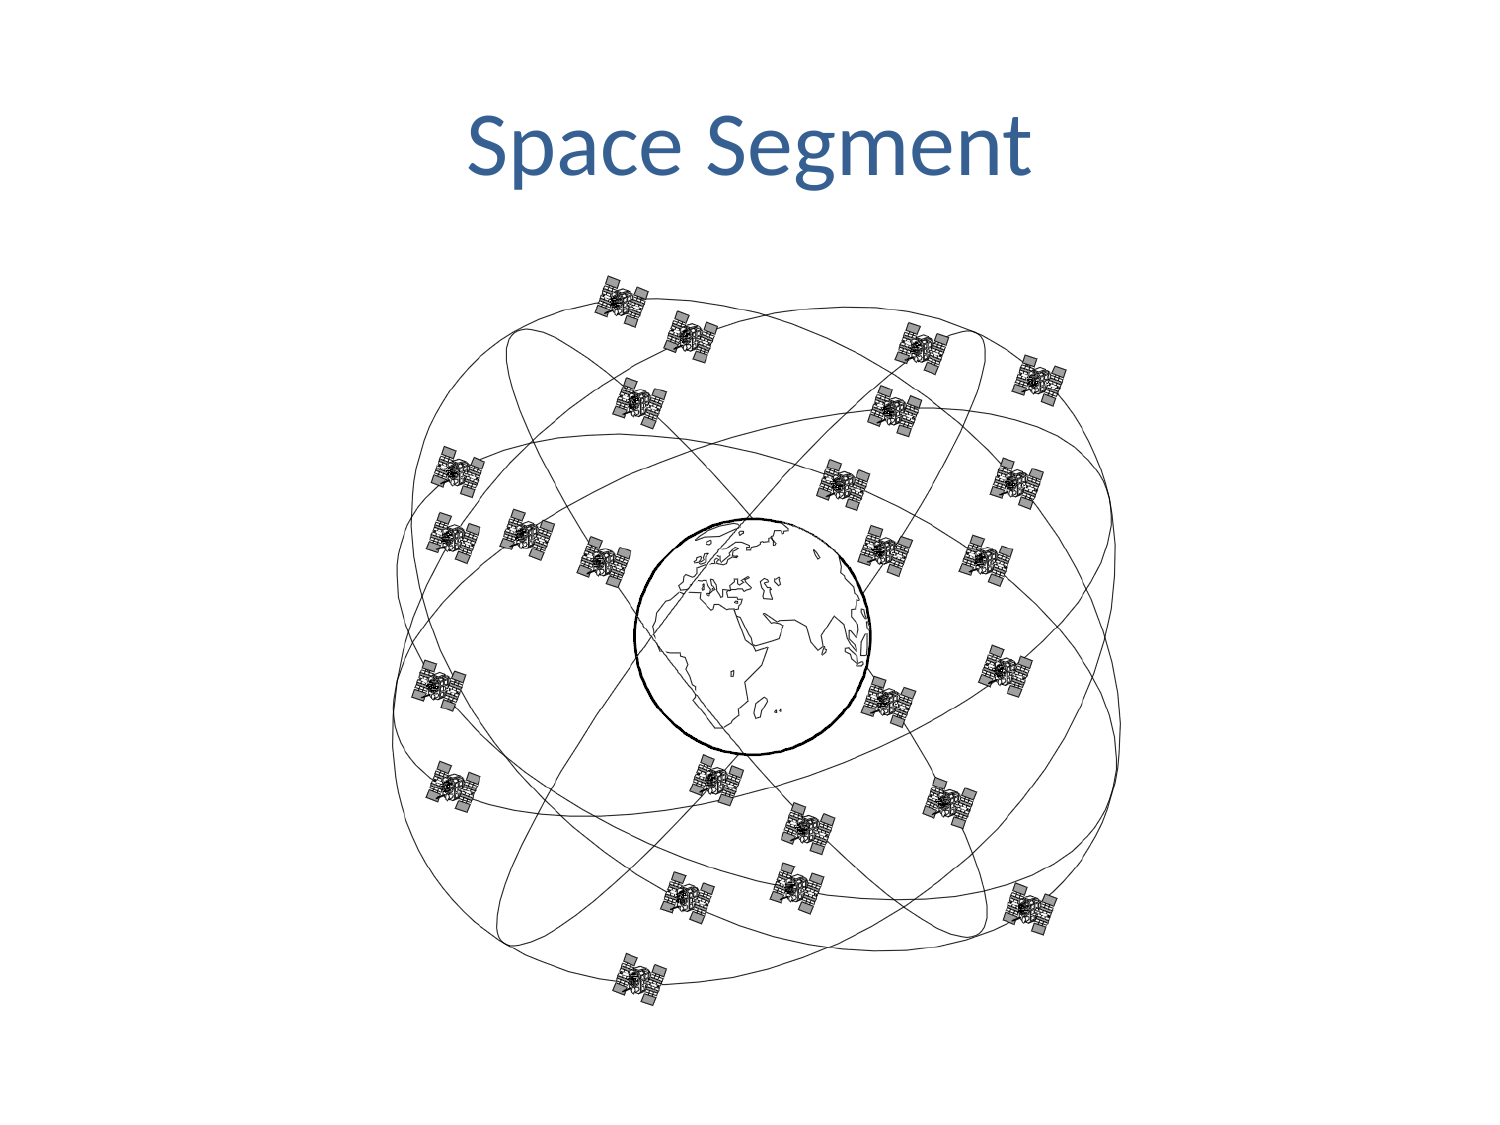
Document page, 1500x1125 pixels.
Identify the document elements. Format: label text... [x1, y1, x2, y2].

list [374, 262, 1126, 1013]
title Space Segment [75, 45, 1425, 233]
